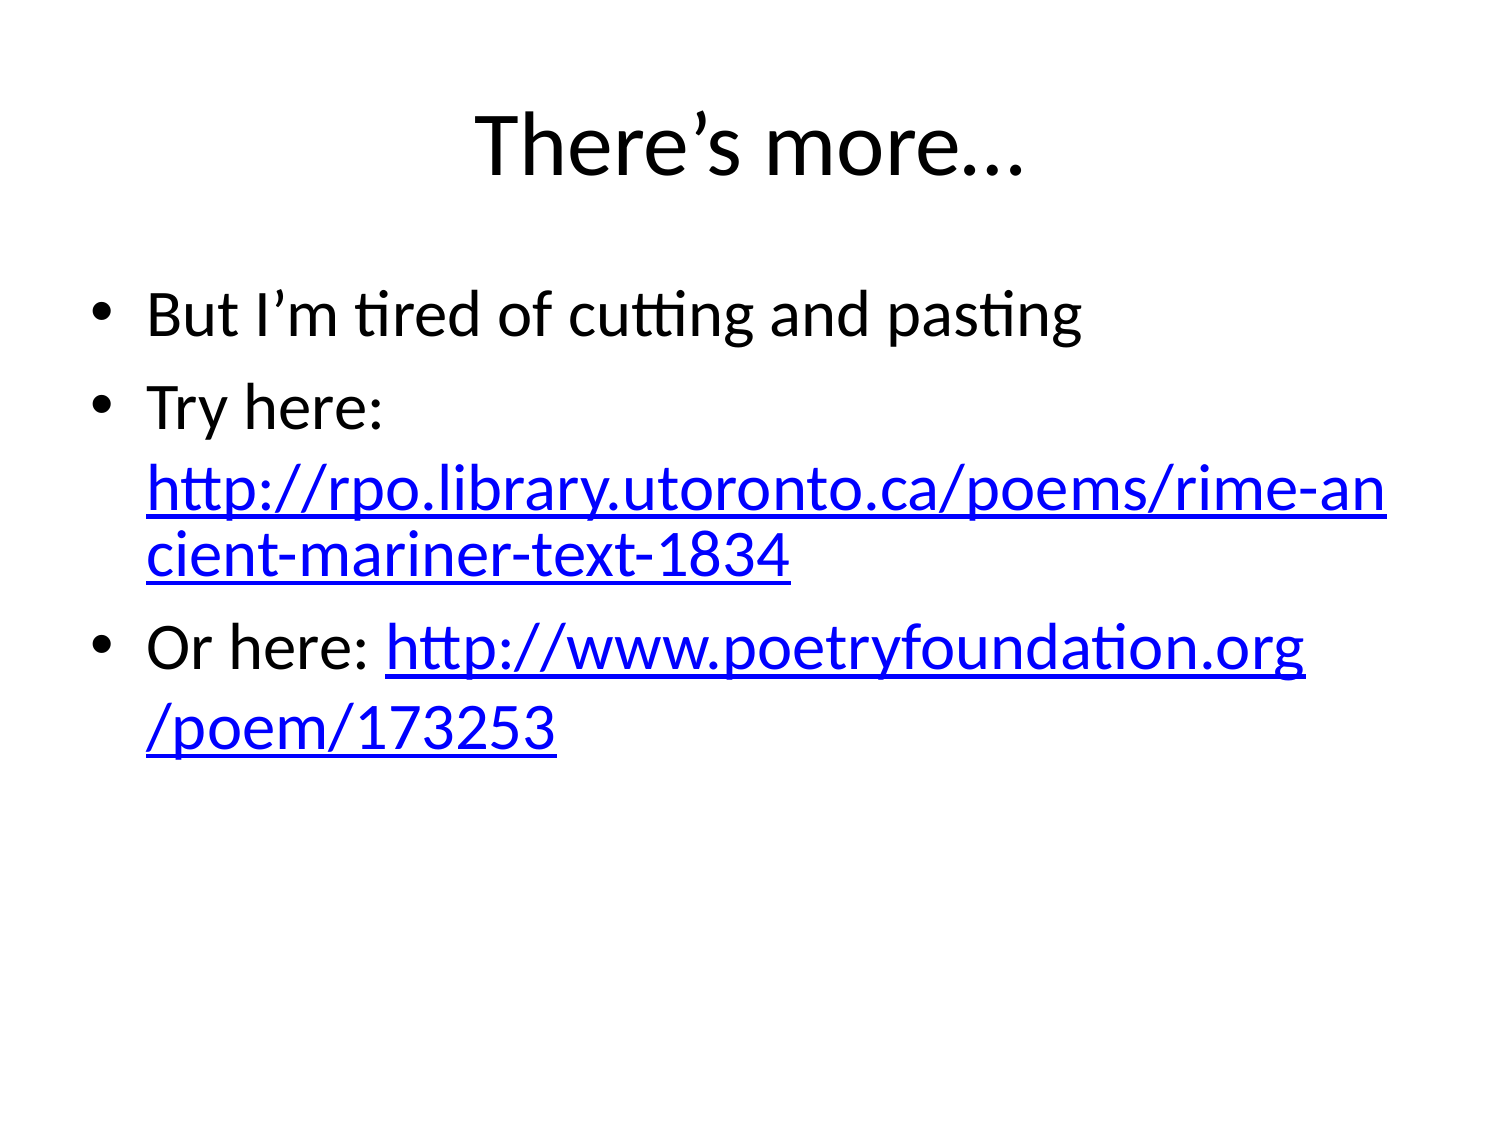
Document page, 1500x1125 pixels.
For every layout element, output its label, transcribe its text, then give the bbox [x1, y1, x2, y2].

title There’s more… [75, 45, 1425, 233]
list But I’m tired of cutting and pasting Try here: http://rpo.library.utoronto.ca/poems/rime-ancient-mariner-text-1834 Or here: http://www.poetryfoundation.org/poem/173253 [75, 262, 1425, 1005]
